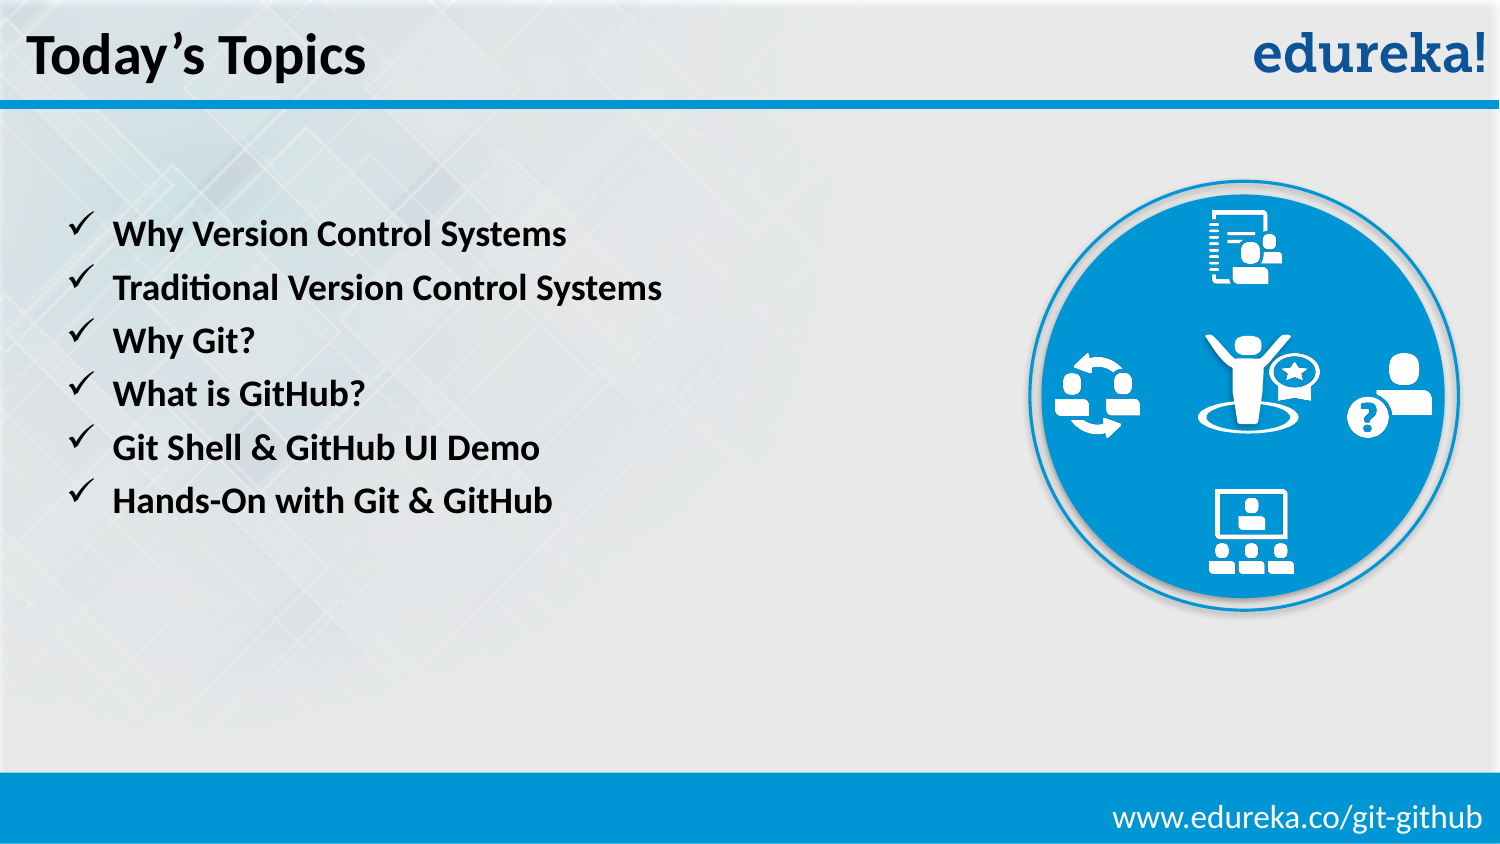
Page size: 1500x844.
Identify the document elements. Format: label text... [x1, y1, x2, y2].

picture [1216, 544, 1228, 558]
picture [1269, 352, 1276, 361]
picture [1275, 544, 1287, 558]
picture [1075, 354, 1120, 373]
picture [1270, 354, 1319, 400]
picture [1072, 419, 1120, 437]
picture [1107, 399, 1139, 415]
picture [1254, 32, 1484, 73]
picture [1390, 354, 1419, 385]
picture [1233, 268, 1268, 283]
picture [1239, 562, 1264, 573]
picture [1268, 562, 1293, 573]
picture [1213, 275, 1229, 283]
picture [1216, 490, 1287, 539]
list Why Version Control Systems Traditional Version Control Systems Why Git? What is GitHub? Git Shell & GitHub UI Demo Hands-On with Git & GitHub [65, 209, 895, 427]
picture [1241, 242, 1260, 263]
picture [1210, 562, 1235, 573]
picture [1377, 391, 1431, 414]
text_box [1029, 180, 1460, 611]
list Today’s Topics [26, 15, 1215, 89]
picture [1056, 400, 1088, 415]
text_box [1197, 334, 1299, 434]
picture [1245, 544, 1258, 558]
picture [1115, 374, 1132, 394]
picture [1348, 397, 1388, 437]
picture [1213, 211, 1267, 231]
picture [1262, 252, 1281, 263]
picture [1263, 235, 1276, 249]
picture [1064, 374, 1081, 394]
